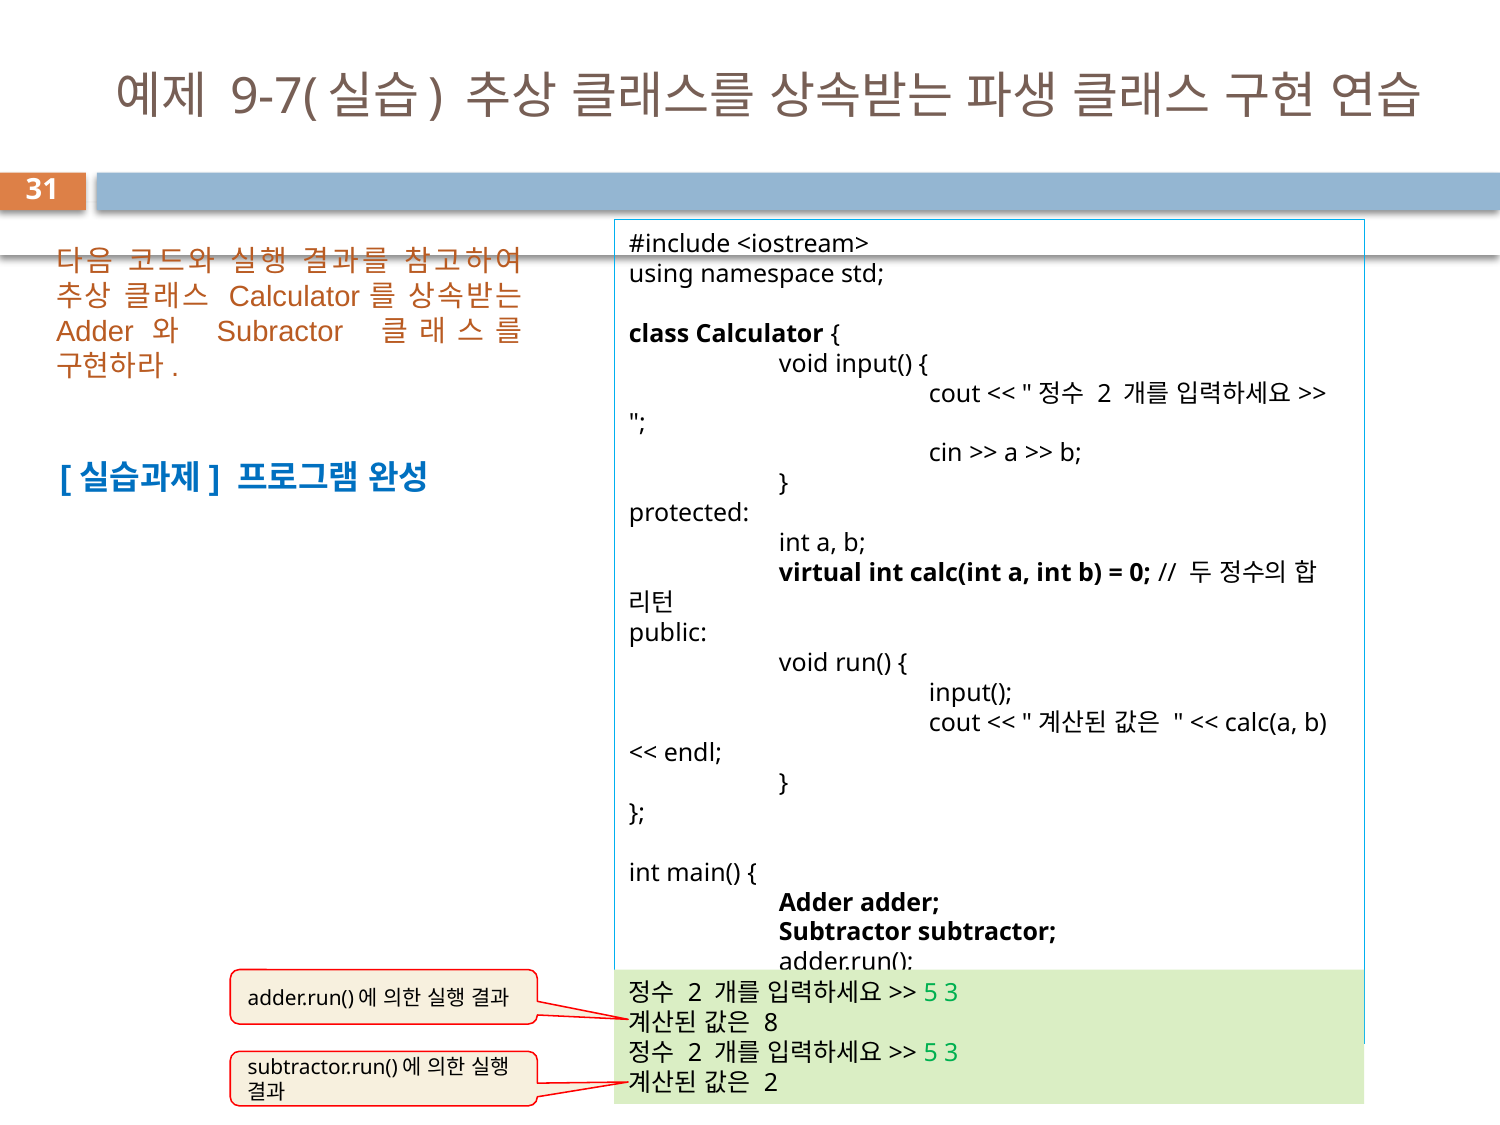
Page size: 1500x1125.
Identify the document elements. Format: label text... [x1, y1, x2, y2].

text_box 다음 코드와 실행 결과를 참고하여 추상 클래스 Calculator를 상속받는 Adder와 Subractor 클래스를 구현하라. [41, 234, 538, 390]
text_box 정수 2 개를 입력하세요>> 5 3 계산된 값은 8 정수 2 개를 입력하세요>> 5 3 계산된 값은 2 [614, 969, 1365, 1104]
text_box subtractor.run()에 의한 실행 결과 [228, 1049, 630, 1108]
text_box [실습과제] 프로그램 완성 [45, 449, 445, 504]
text_box #include <iostream> using namespace std; class Calculator { void input() { cout << "정수 2 개를 입력하세요>> "; cin >> a >> b; } protected: int a, b; virtual int calc(int a, int b) = 0; // 두 정수의 합 리턴 public: void run() { input(); cout << "계산된 값은 " << calc(a, b) << endl; } }; int main() { Adder adder; Subtractor subtractor; adder.run(); subtractor.run(); } [614, 219, 1365, 969]
slide_number 31 [0, 170, 87, 211]
title 예제 9-7(실습) 추상 클래스를 상속받는 파생 클래스 구현 연습 [100, 37, 1438, 149]
text_box adder.run()에 의한 실행 결과 [228, 967, 630, 1026]
